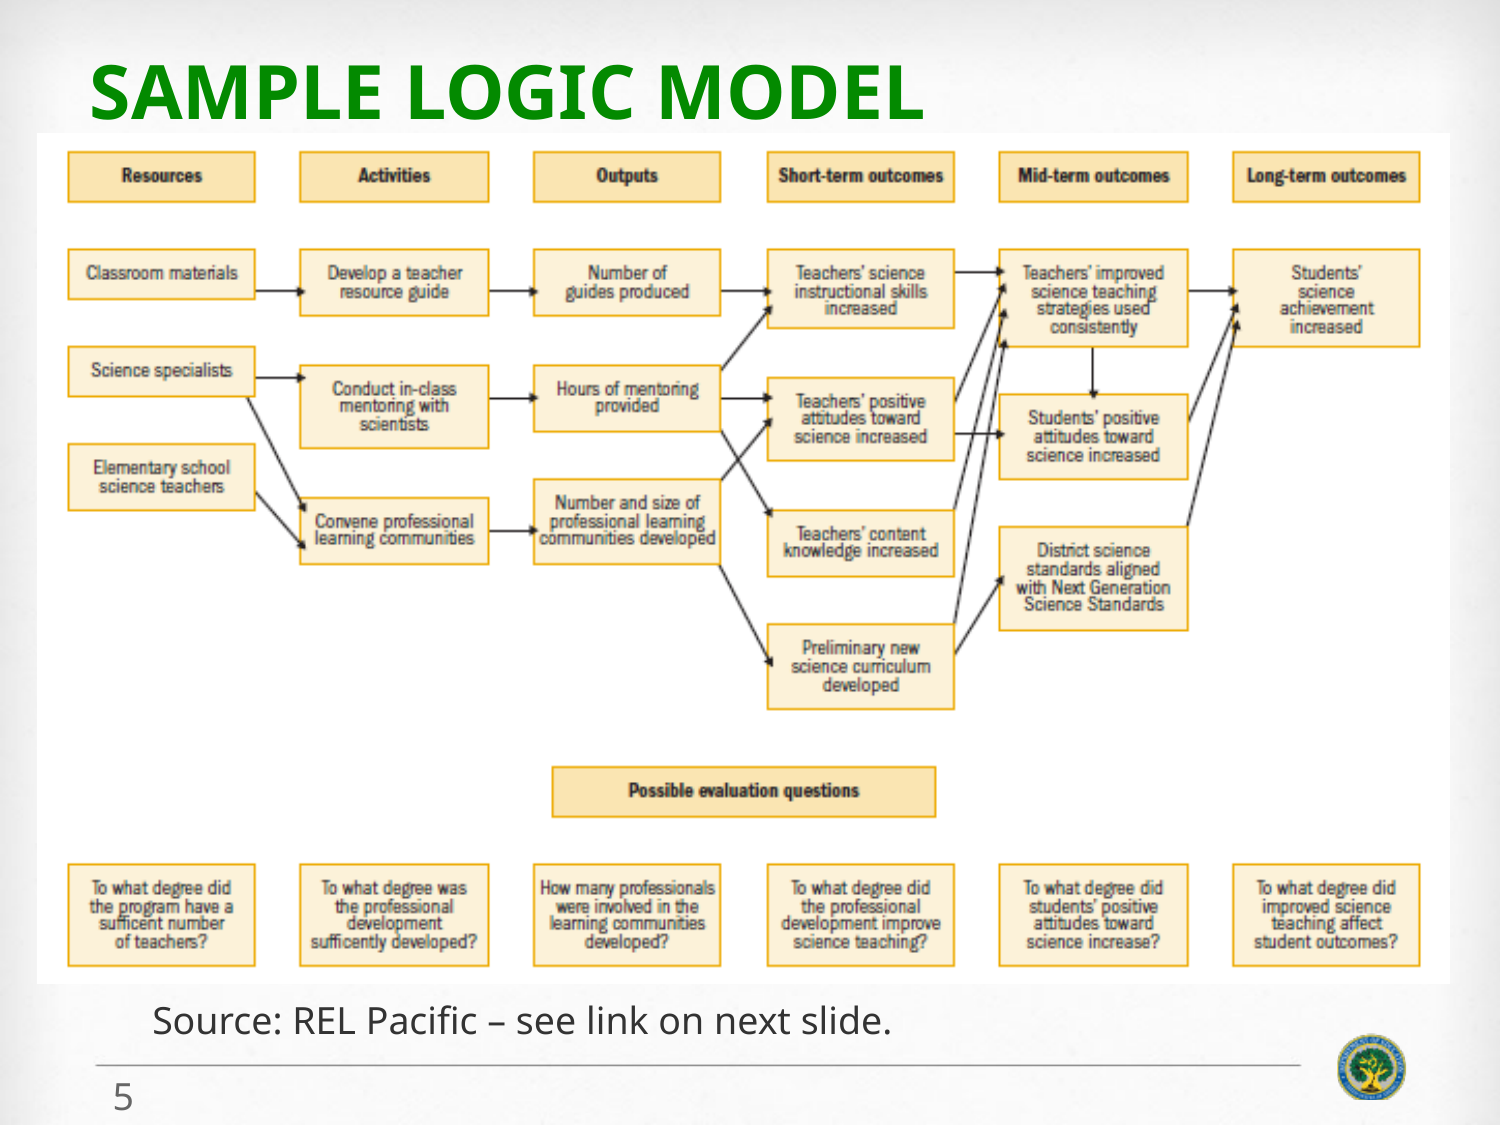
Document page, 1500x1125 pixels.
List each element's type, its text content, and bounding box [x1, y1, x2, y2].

title Sample Logic Model [75, 37, 1425, 130]
slide_number 5 [112, 1065, 200, 1125]
picture [0, 0, 1500, 1125]
text_box Source: REL Pacific – see link on next slide. [137, 990, 1138, 1050]
